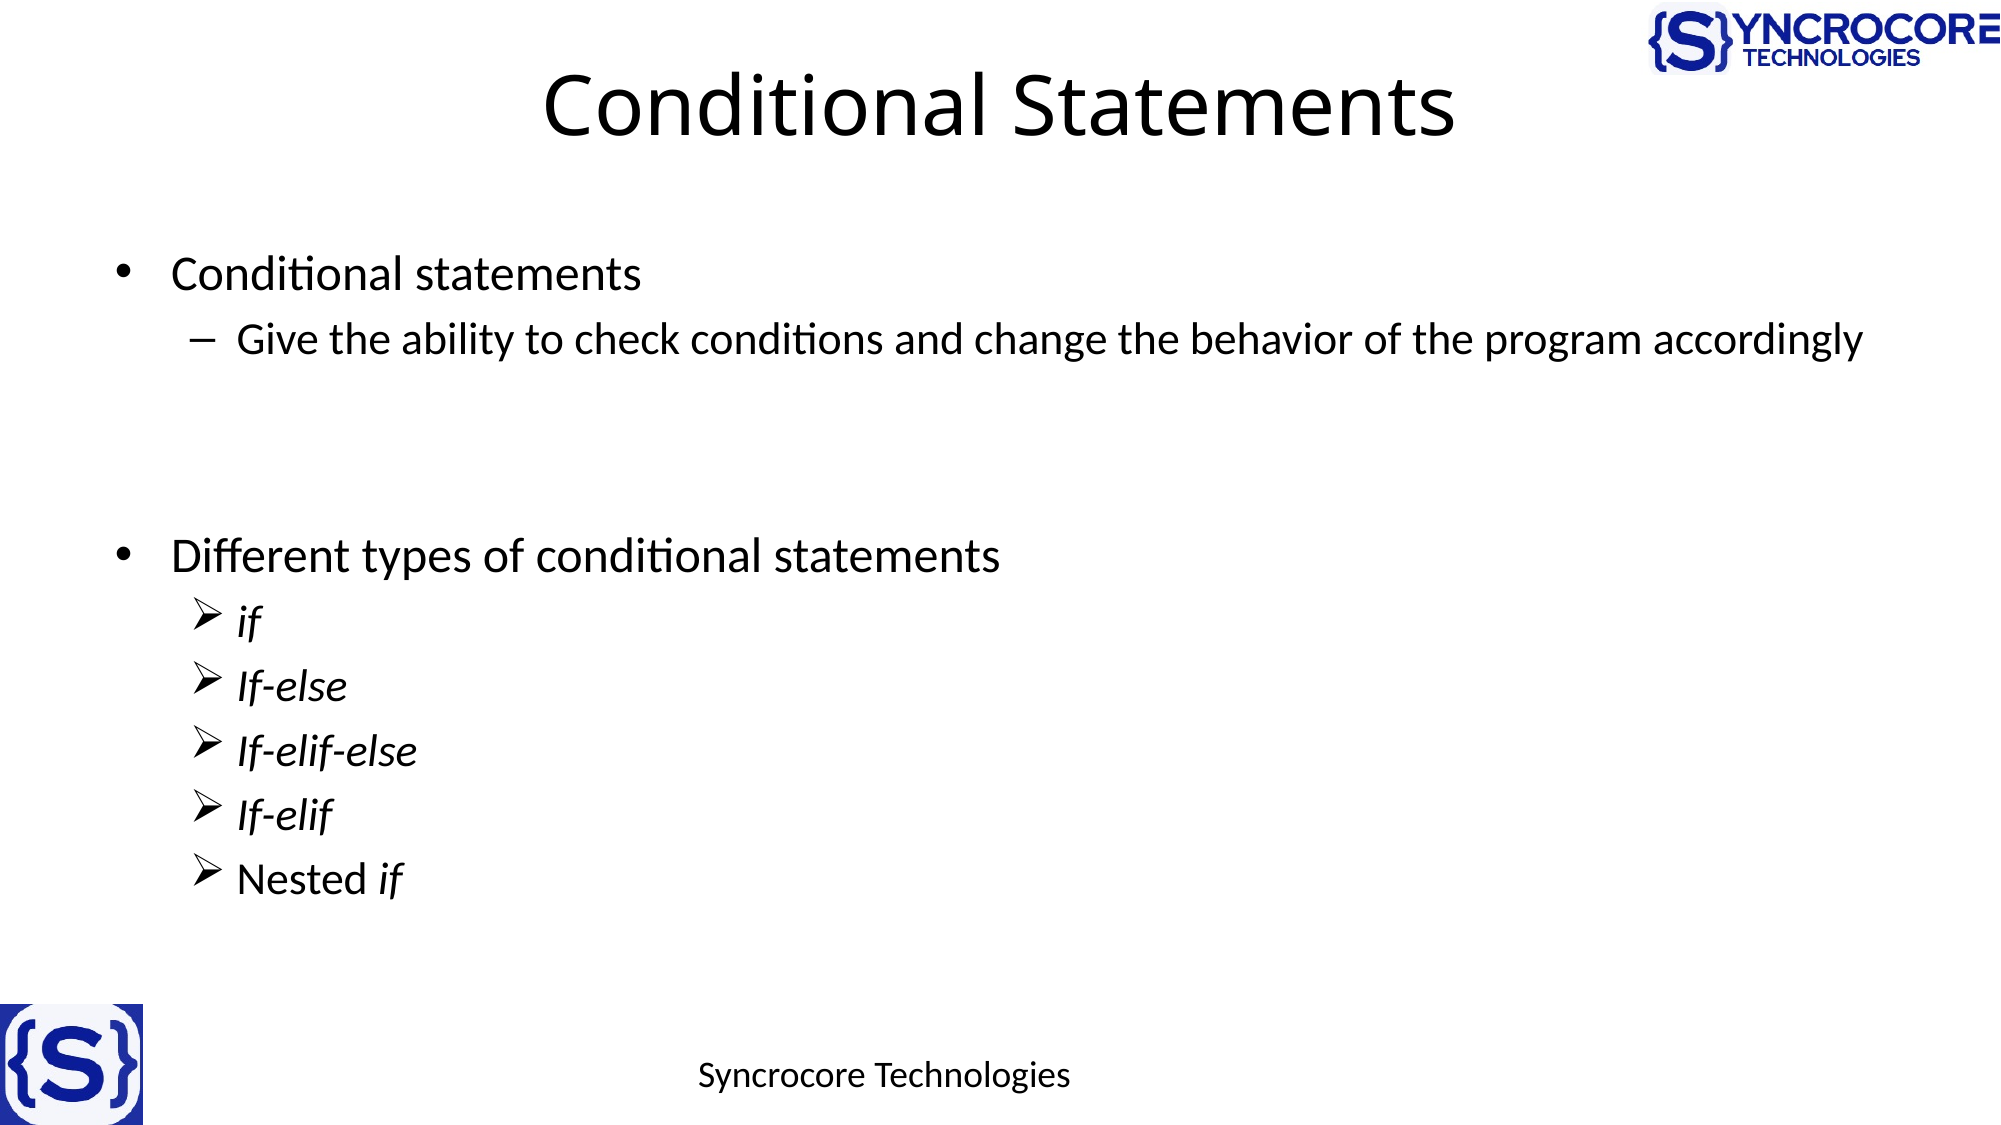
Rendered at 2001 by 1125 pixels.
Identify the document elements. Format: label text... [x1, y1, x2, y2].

footer Syncrocore Technologies [683, 1042, 1317, 1103]
picture [0, 1004, 143, 1125]
title Conditional Statements [99, 45, 1900, 232]
list Conditional statements Give the ability to check conditions and change the behavior of the program accordingly Different types of conditional statements if If-else If-elif-else If-elif Nested if [99, 232, 1900, 1005]
picture [1641, 2, 2000, 75]
